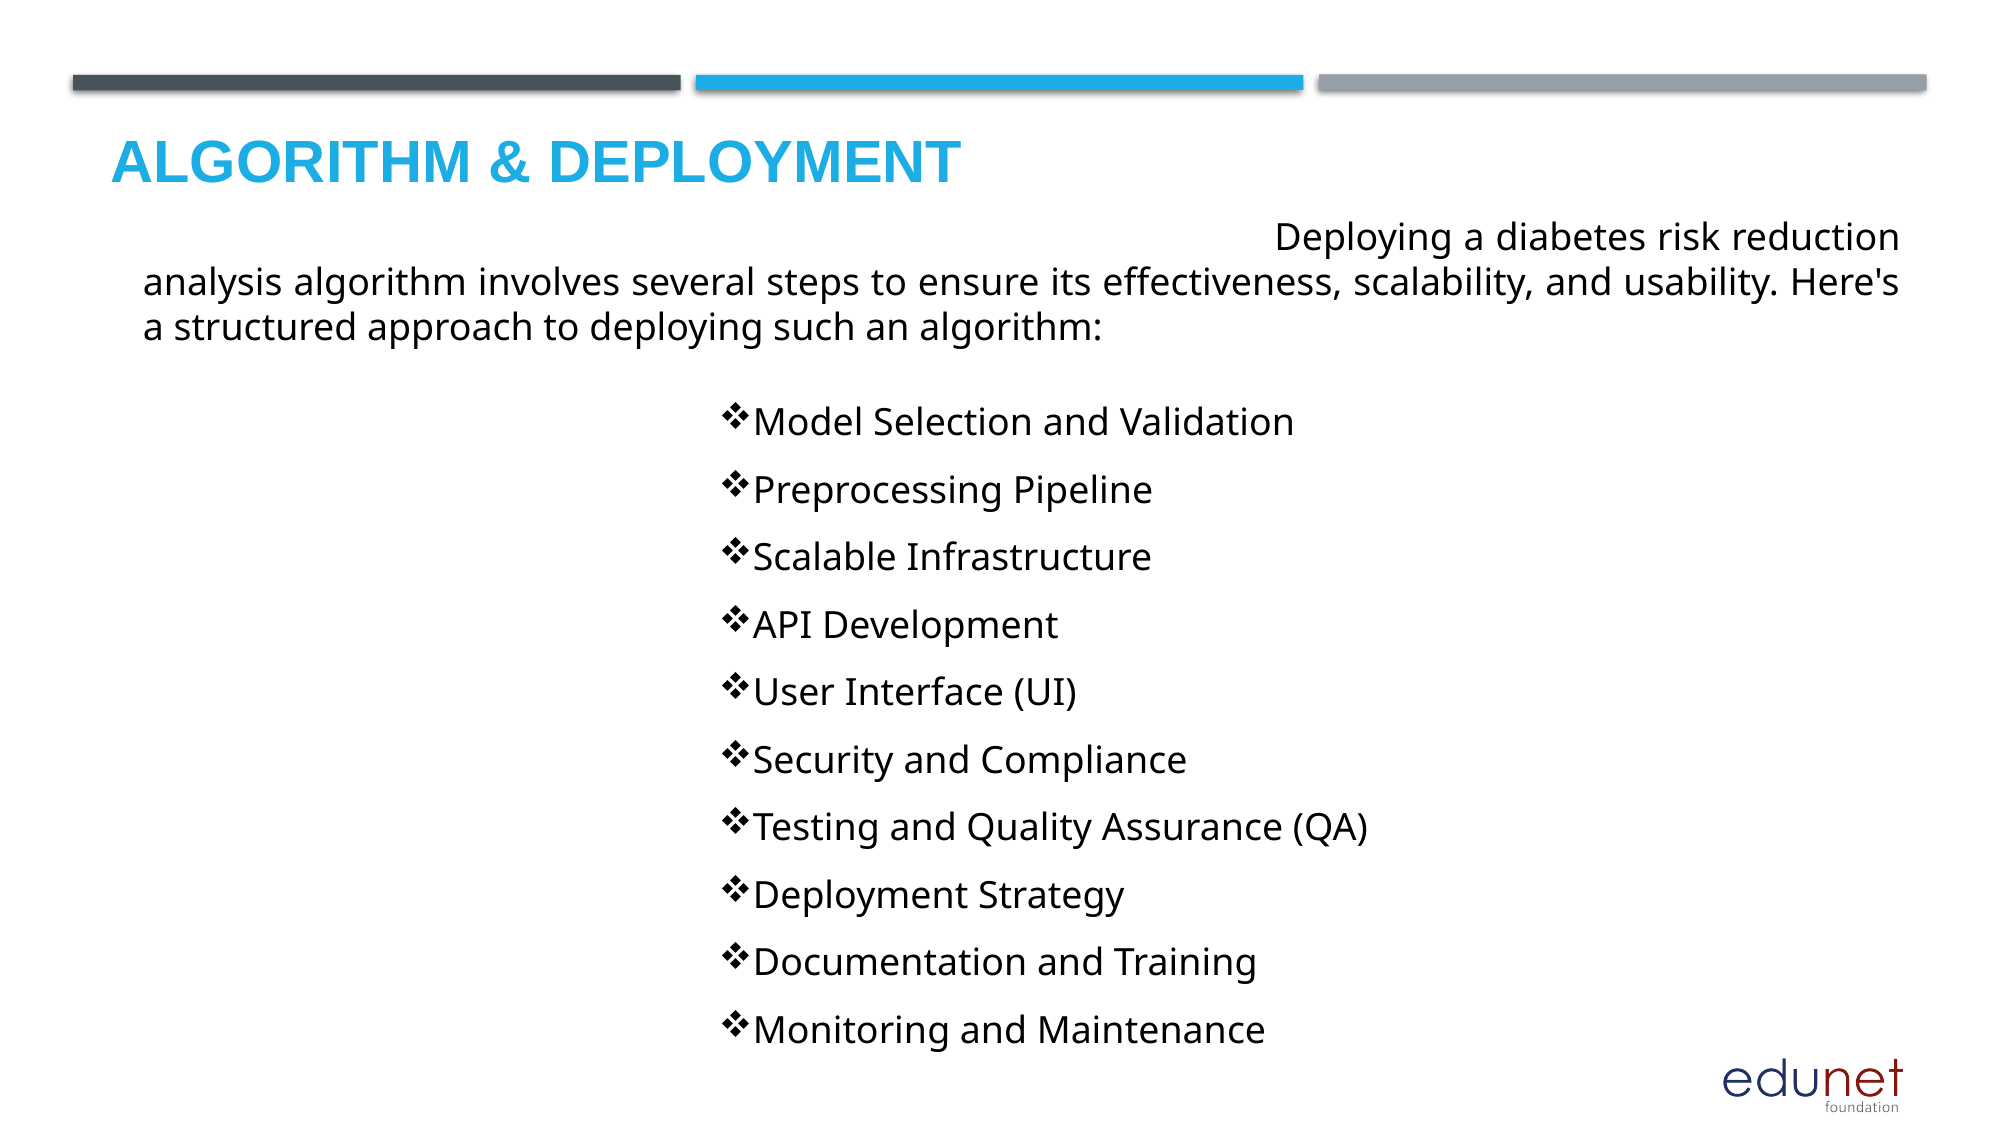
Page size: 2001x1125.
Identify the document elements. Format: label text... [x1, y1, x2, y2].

text_box Model Selection and Validation Preprocessing Pipeline Scalable Infrastructure API Development User Interface (UI) Security and Compliance Testing and Quality Assurance (QA) Deployment Strategy Documentation and Training Monitoring and Maintenance [703, 368, 2000, 1125]
text_box Deploying a diabetes risk reduction analysis algorithm involves several steps to ensure its effectiveness, scalability, and usability. Here's a structured approach to deploying such an algorithm: [128, 205, 1917, 401]
title Algorithm & Deployment [95, 115, 1905, 203]
